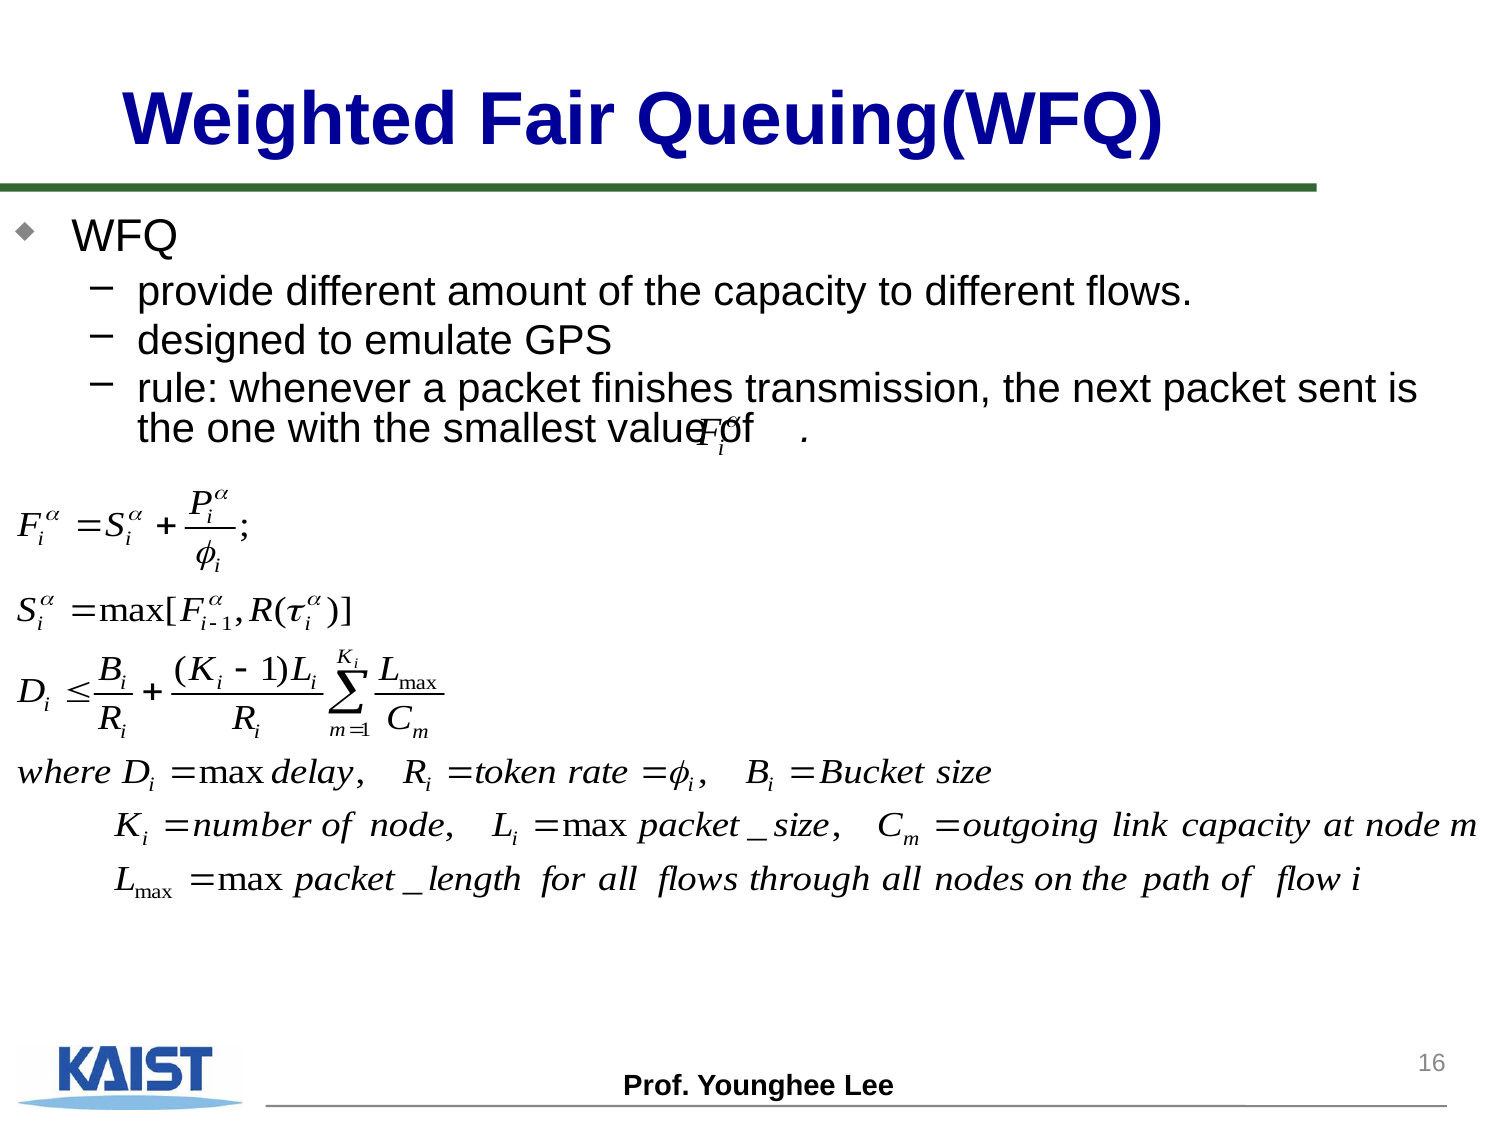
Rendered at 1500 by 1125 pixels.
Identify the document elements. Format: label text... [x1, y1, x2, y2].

title Weighted Fair Queuing(WFQ) [107, 61, 1442, 168]
slide_number 16 [1148, 1023, 1461, 1099]
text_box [10, 474, 1485, 909]
list WFQ provide different amount of the capacity to different flows. designed to emulate GPS rule: whenever a packet finishes transmission, the next packet sent is the one with the smallest value of . [0, 203, 1500, 350]
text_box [689, 402, 751, 467]
picture [17, 1046, 243, 1110]
